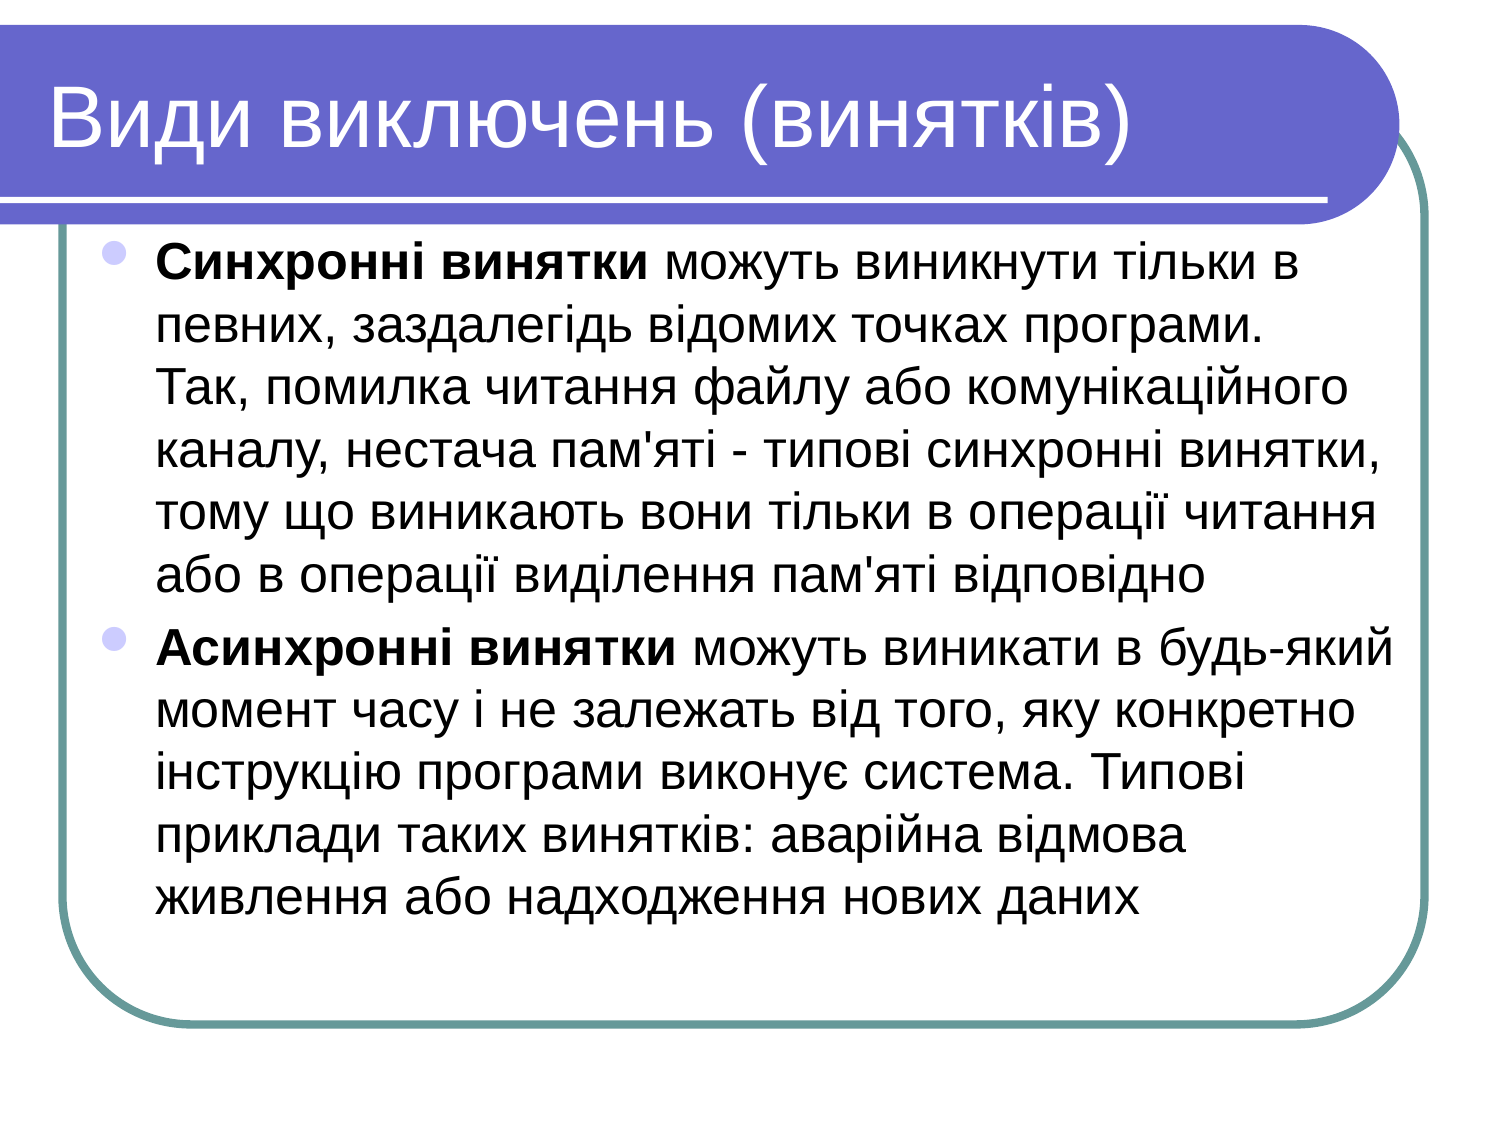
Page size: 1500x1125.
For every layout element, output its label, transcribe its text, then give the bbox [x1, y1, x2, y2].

title Види виключень (винятків) [31, 37, 1347, 188]
list Синхронні винятки можуть виникнути тільки в певних, заздалегідь відомих точках програми. Так, помилка читання файлу або комунікаційного каналу, нестача пам'яті - типові синхронні винятки, тому що виникають вони тільки в операції читання або в операції виділення пам'яті відповідно Асинхронні винятки можуть виникати в будь-який момент часу і не залежать від того, яку конкретно інструкцію програми виконує система. Типові приклади таких винятків: аварійна відмова живлення або надходження нових даних [83, 219, 1412, 946]
